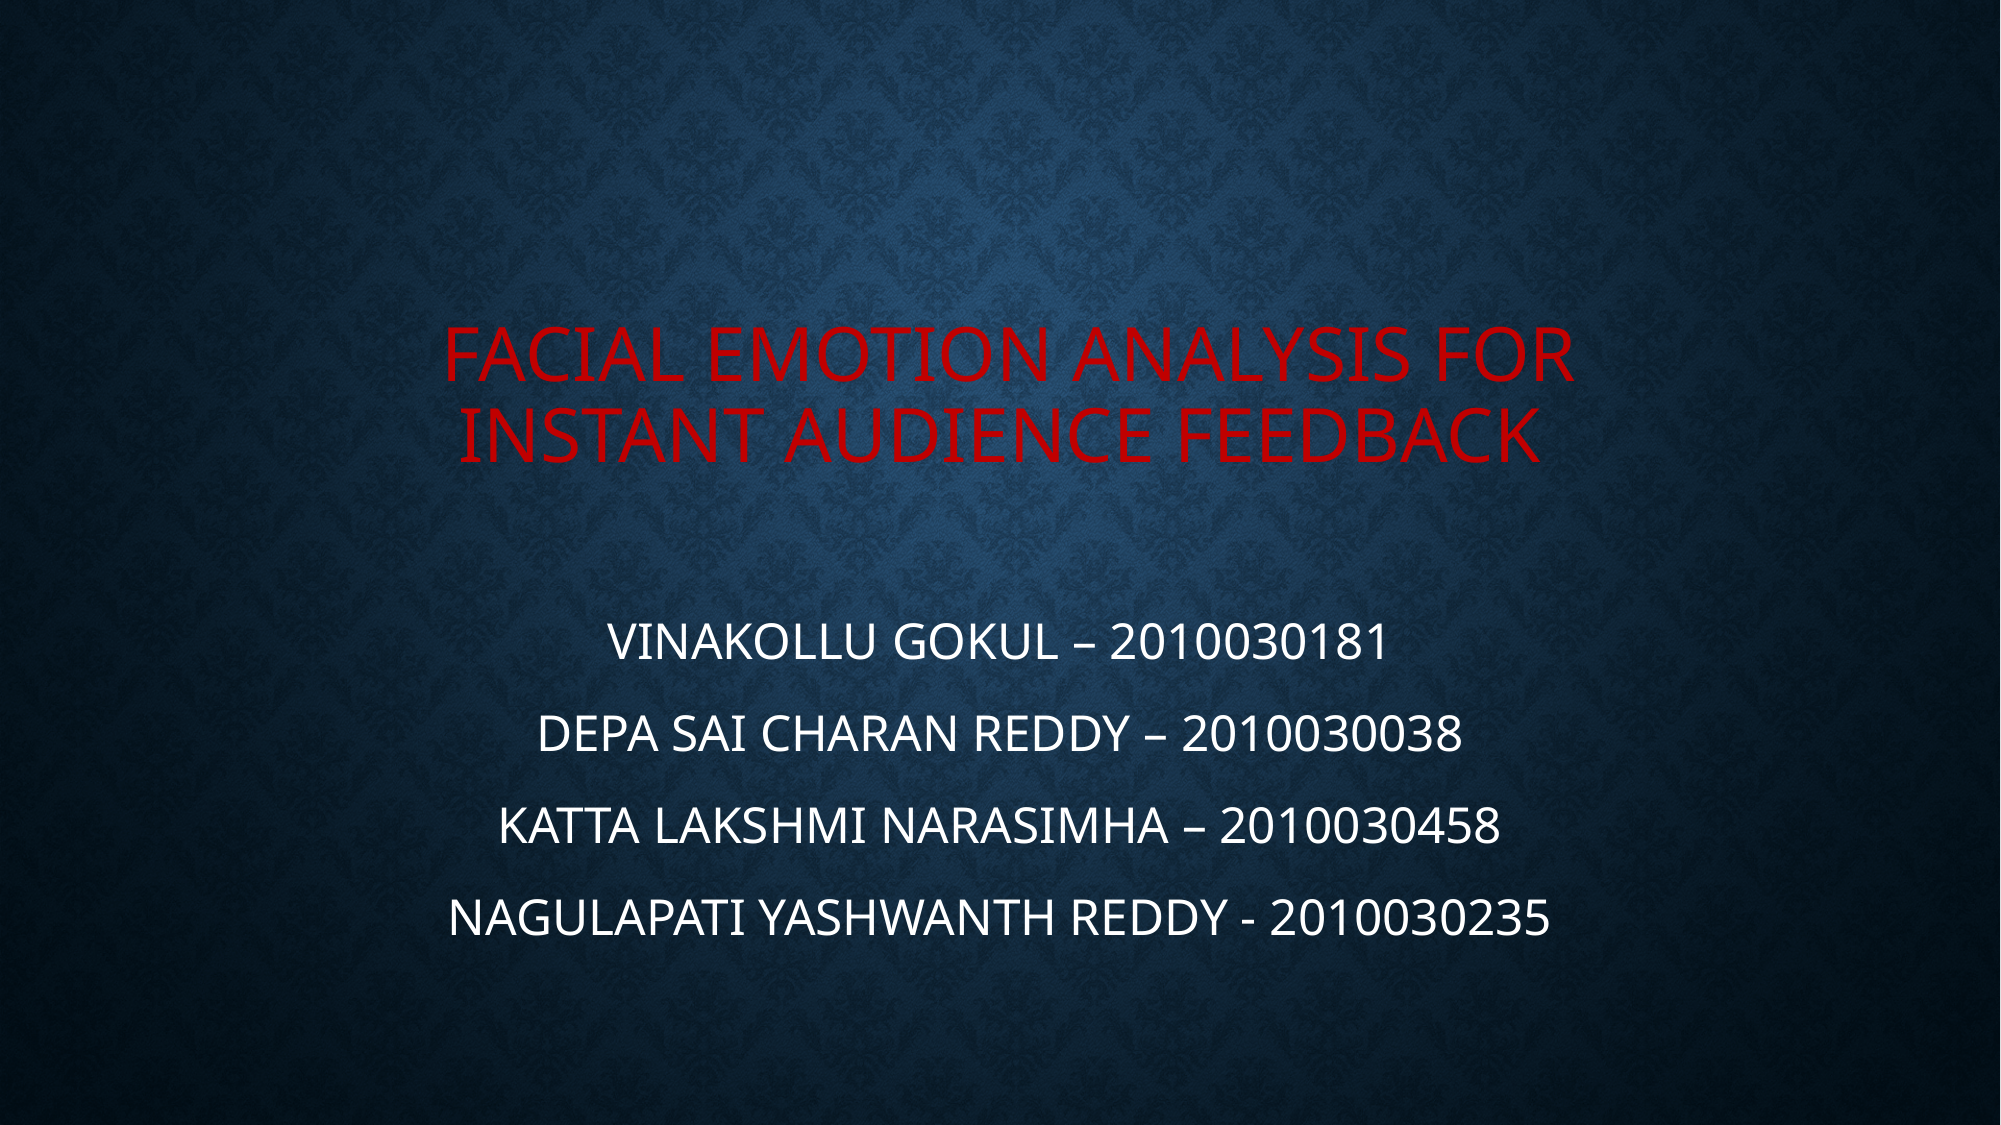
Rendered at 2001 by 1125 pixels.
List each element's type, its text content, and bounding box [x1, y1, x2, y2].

title Facial Emotion Analysis for Instant Audience Feedback [261, 184, 1739, 576]
subtitle VINAKOLLU GOKUL – 2010030181 DEPA SAI CHARAN REDDY – 2010030038 KATTA LAKSHMI NARASIMHA – 2010030458 NAGULAPATI YASHWANTH REDDY - 2010030235 [249, 590, 1750, 955]
